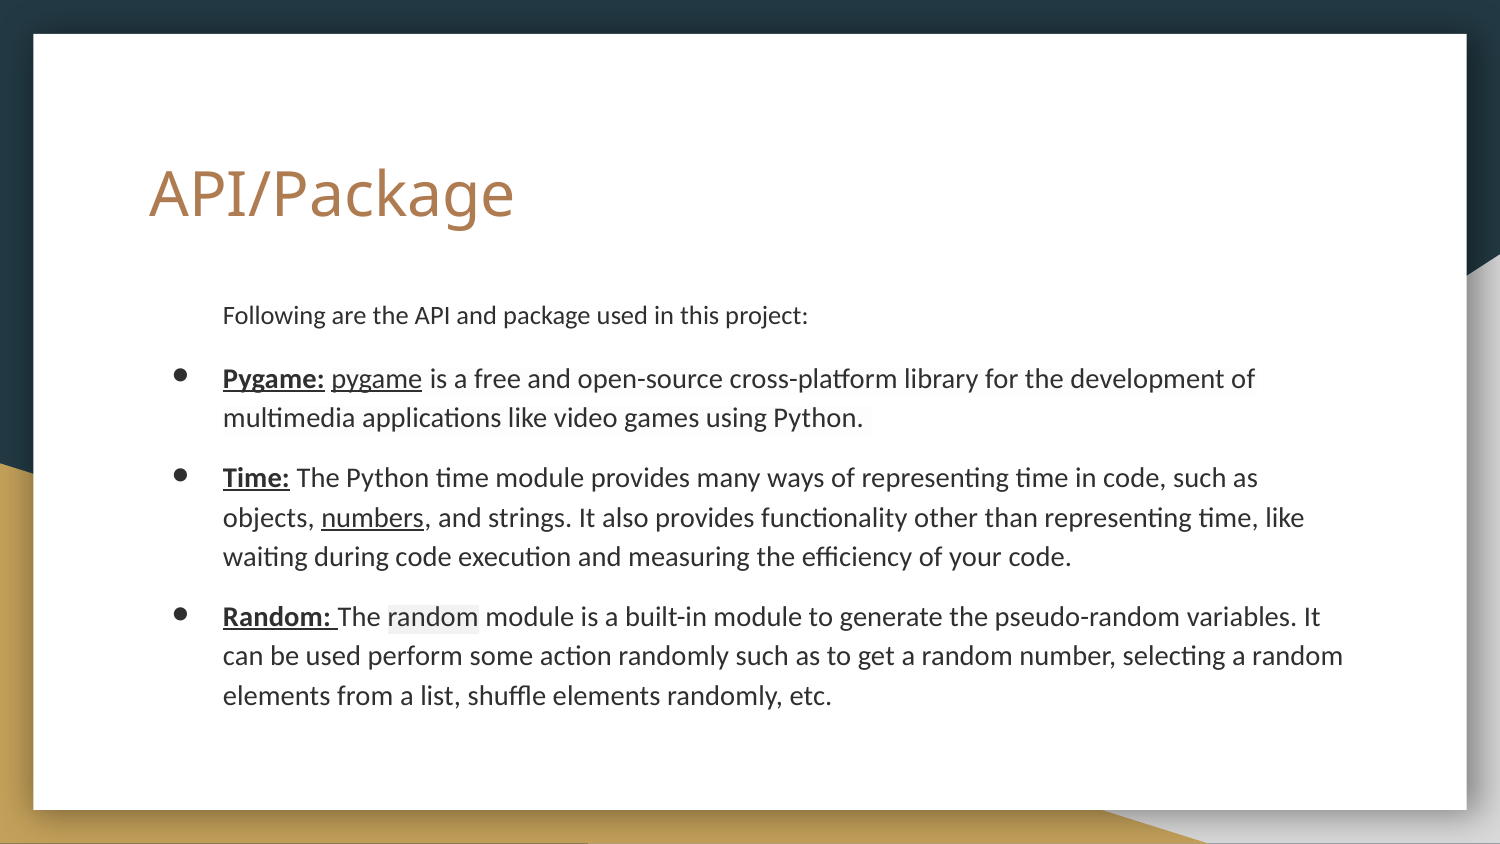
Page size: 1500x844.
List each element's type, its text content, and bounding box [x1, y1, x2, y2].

list Following are the API and package used in this project: Pygame: pygame is a free and open-source cross-platform library for the development of multimedia applications like video games using Python. Time: The Python time module provides many ways of representing time in code, such as objects, numbers, and strings. It also provides functionality other than representing time, like waiting during code execution and measuring the efficiency of your code. Random: The random module is a built-in module to generate the pseudo-random variables. It can be used perform some action randomly such as to get a random number, selecting a random elements from a list, shuffle elements randomly, etc. [134, 278, 1366, 729]
title API/Package [134, 138, 1366, 278]
